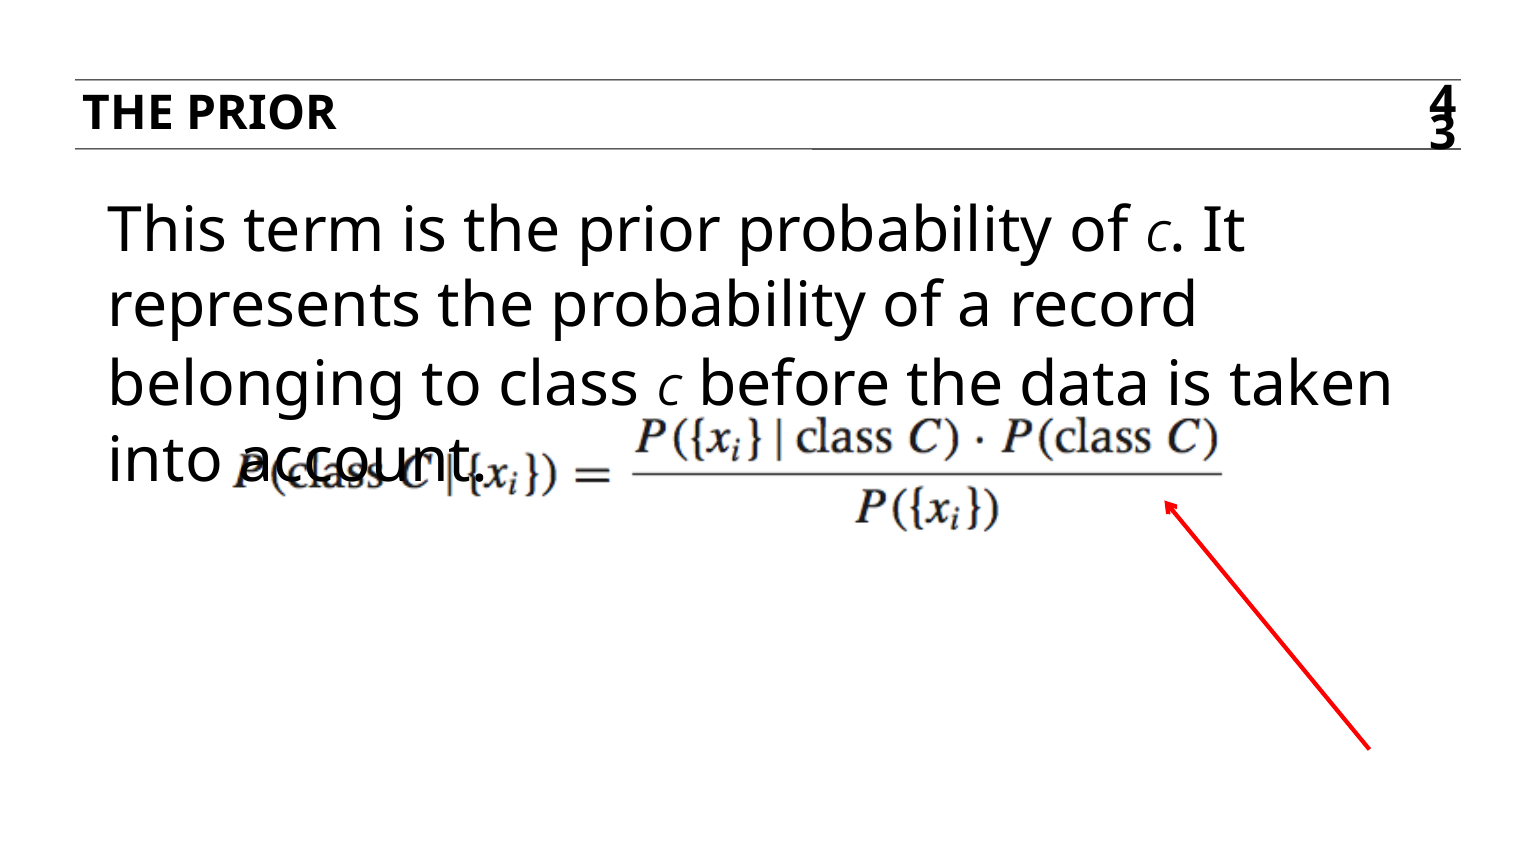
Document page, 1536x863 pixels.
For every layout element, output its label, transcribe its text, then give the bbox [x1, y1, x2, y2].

picture [180, 330, 1284, 619]
list The prior [67, 81, 1118, 132]
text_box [1172, 493, 1361, 757]
slide_number 43 [1419, 86, 1461, 138]
text_box This term is the prior probability of C. It represents the probability of a record belonging to class C before the data is taken into account. [92, 181, 1468, 501]
